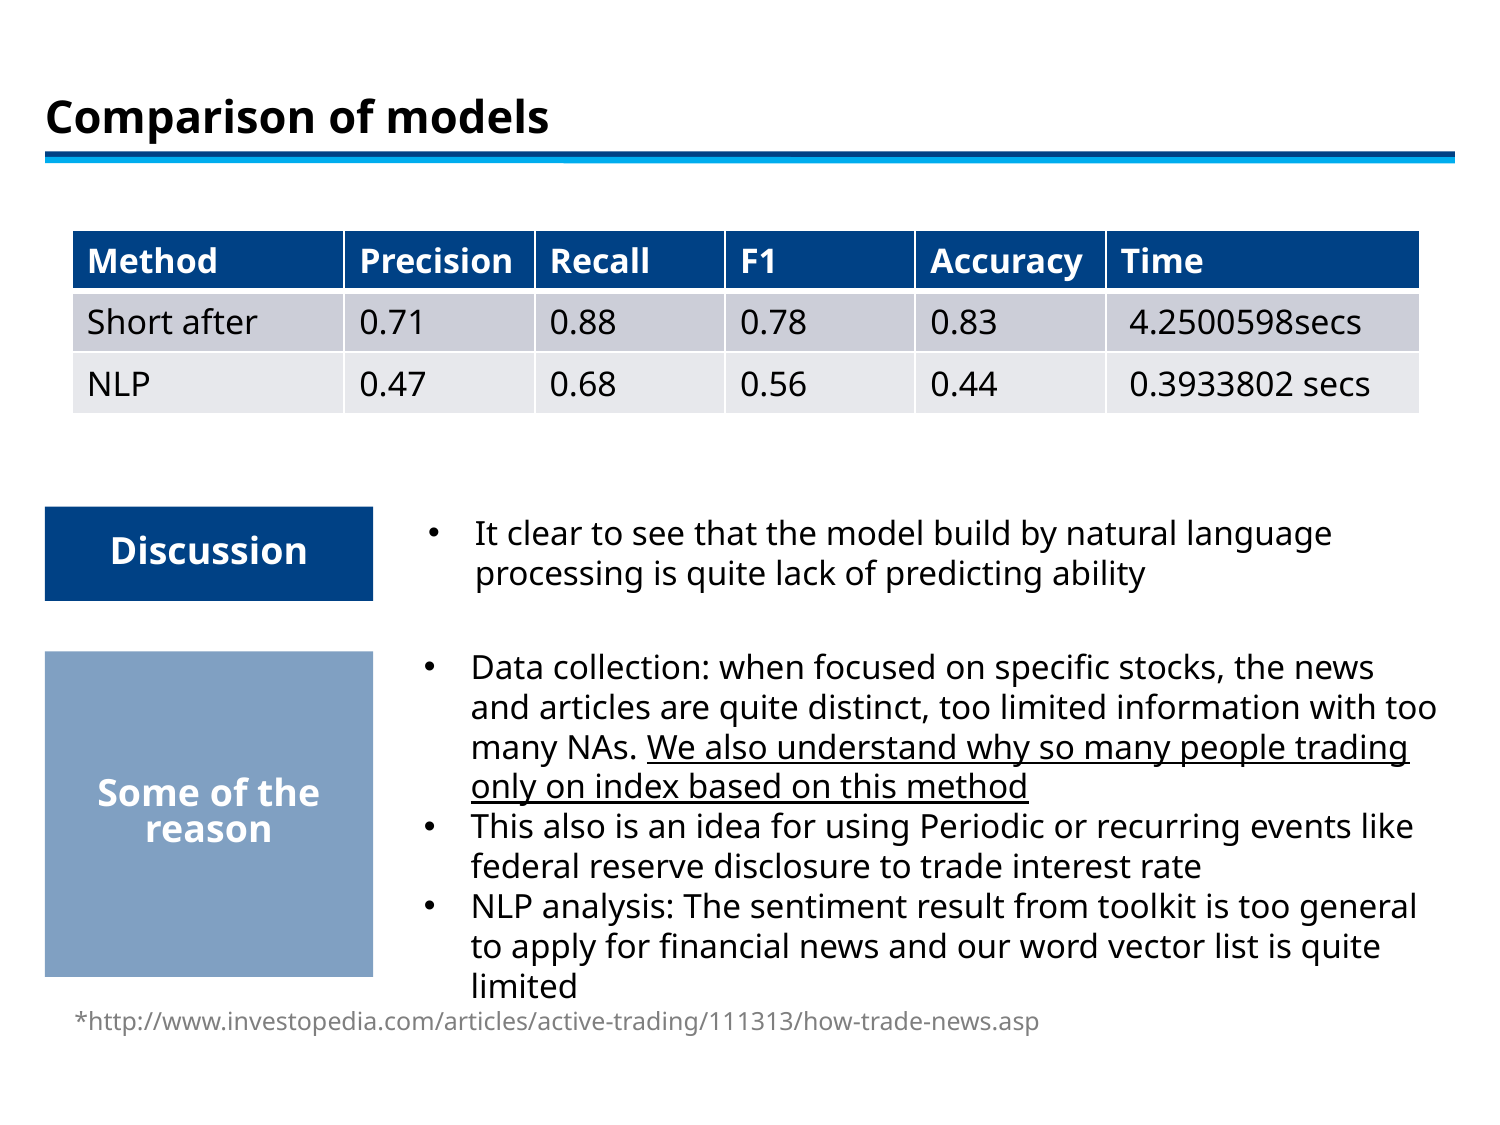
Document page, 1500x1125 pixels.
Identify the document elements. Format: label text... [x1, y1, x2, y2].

text_box Discussion [44, 506, 374, 601]
table_cell 0.44 [916, 353, 1105, 413]
table_header Accuracy [916, 231, 1105, 288]
table_cell 0.83 [916, 294, 1105, 351]
table_header Method [73, 231, 343, 288]
title Comparison of models [44, 47, 1457, 143]
table_cell 0.68 [536, 353, 724, 413]
table_header Time [1107, 231, 1419, 288]
table_cell NLP [73, 353, 343, 413]
table_header Precision [345, 231, 534, 288]
text_box Some of the reason [44, 651, 374, 977]
table_cell 0.56 [726, 353, 914, 413]
table_cell 4.2500598secs [1107, 294, 1419, 351]
table_cell Short after [73, 294, 343, 351]
table_cell 0.88 [536, 294, 724, 351]
table_header Recall [536, 231, 724, 288]
text_box Data collection: when focused on specific stocks, the news and articles are quite distinct, too limited information with too many NAs. We also understand why so many people trading only on index based on this method This also is an idea for using Periodic or recurring events like federal reserve disclosure to trade interest rate NLP analysis: The sentiment result from toolkit is too general to apply for financial news and our word vector list is quite limited [408, 638, 1456, 998]
table_cell 0.78 [726, 294, 914, 351]
text_box It clear to see that the model build by natural language processing is quite lack of predicting ability [413, 505, 1461, 600]
table_cell 0.3933802 secs [1107, 353, 1419, 413]
table_cell 0.47 [345, 353, 534, 413]
table_header F1 [726, 231, 914, 288]
text_box *http://www.investopedia.com/articles/active-trading/111313/how-trade-news.asp [59, 998, 1456, 1044]
table_cell 0.71 [345, 294, 534, 351]
